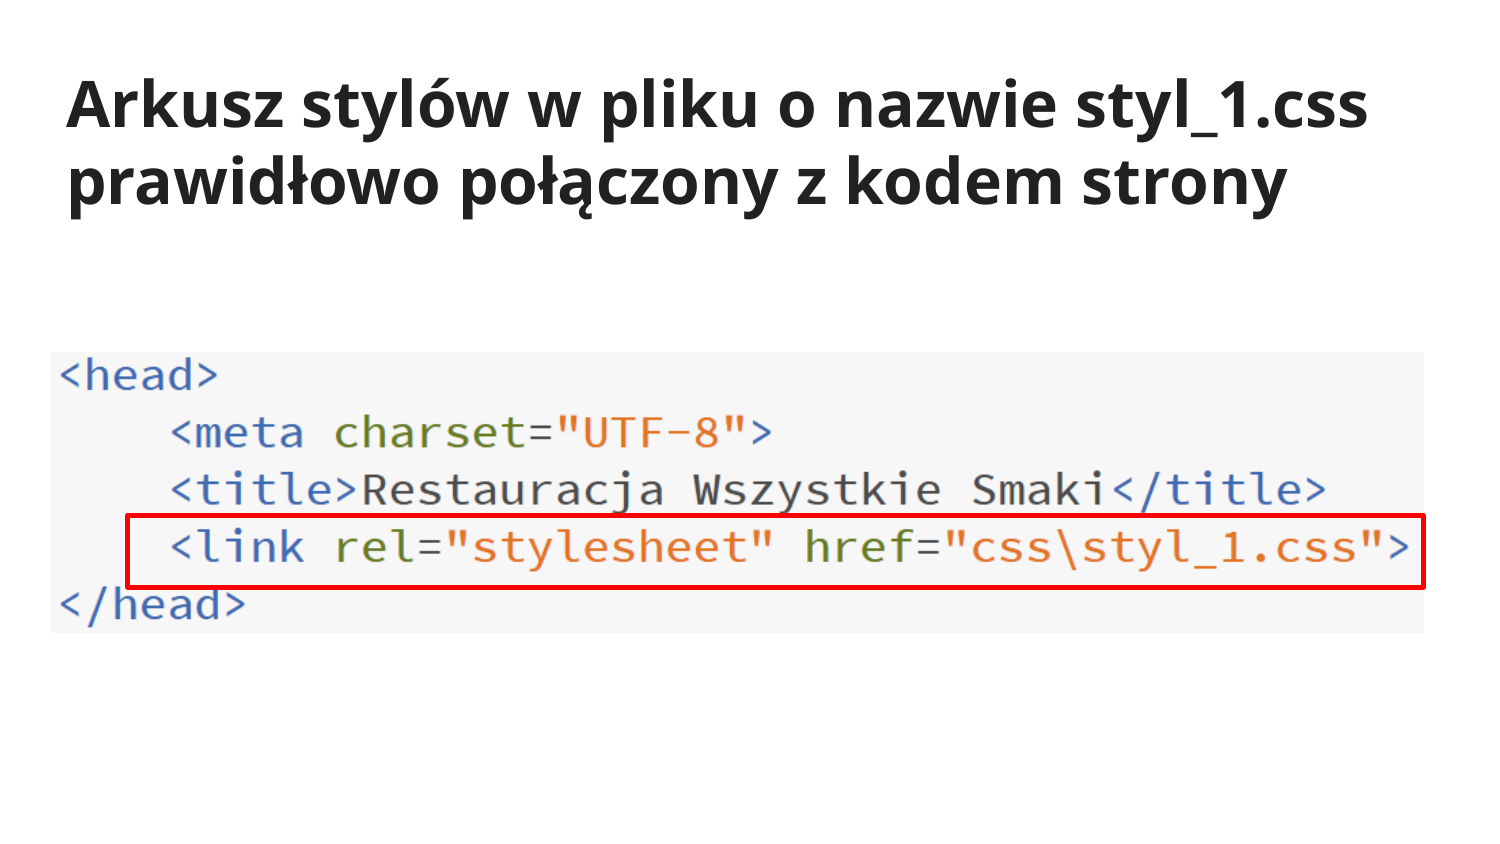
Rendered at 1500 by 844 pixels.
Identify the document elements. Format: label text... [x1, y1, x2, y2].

picture [50, 352, 1425, 633]
title Arkusz stylów w pliku o nazwie styl_1.css prawidłowo połączony z kodem strony [51, 48, 1449, 241]
